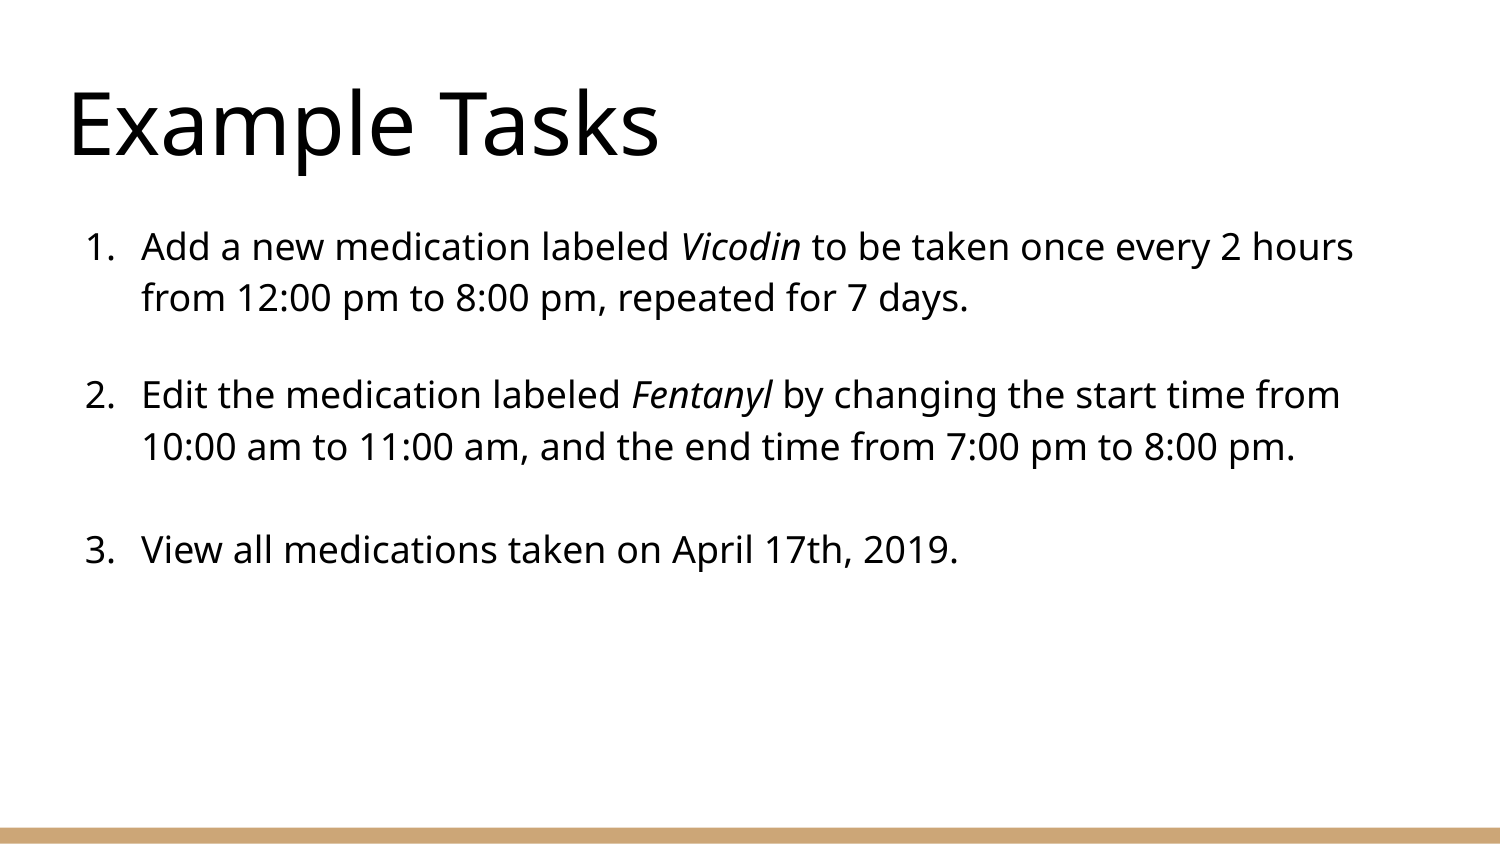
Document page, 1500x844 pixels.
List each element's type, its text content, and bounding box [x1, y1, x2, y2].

title Example Tasks [51, 51, 1449, 189]
list Add a new medication labeled Vicodin to be taken once every 2 hours from 12:00 pm to 8:00 pm, repeated for 7 days. Edit the medication labeled Fentanyl by changing the start time from 10:00 am to 11:00 am, and the end time from 7:00 pm to 8:00 pm. View all medications taken on April 17th, 2019. [51, 200, 1449, 752]
